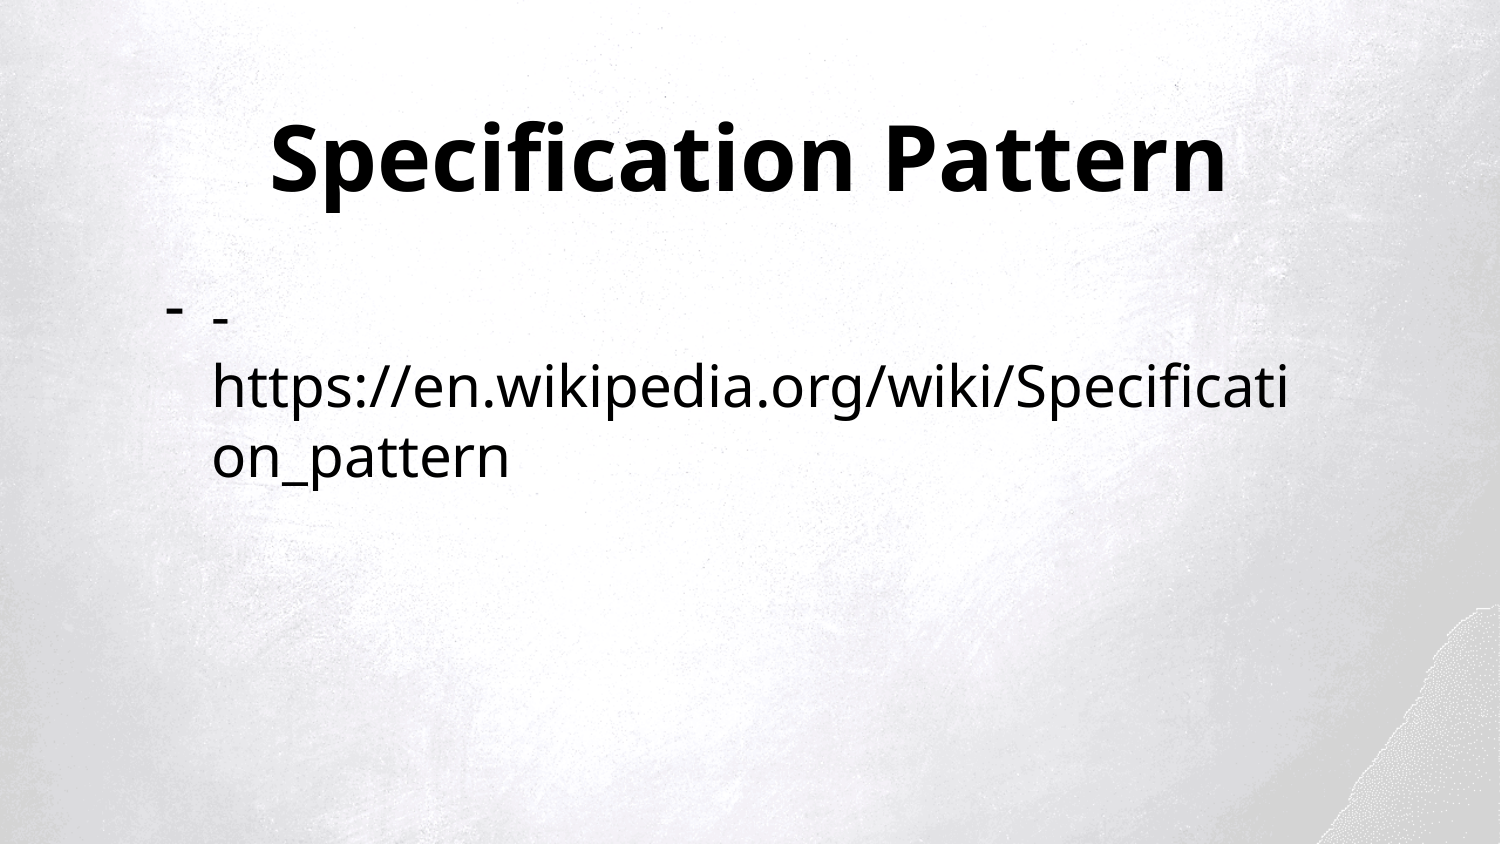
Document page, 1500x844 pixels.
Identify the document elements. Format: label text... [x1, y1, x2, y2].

picture [0, 0, 1500, 844]
text_box Specification Pattern [112, 84, 1388, 275]
text_box - https://en.wikipedia.org/wiki/Specification_pattern [150, 271, 1325, 497]
